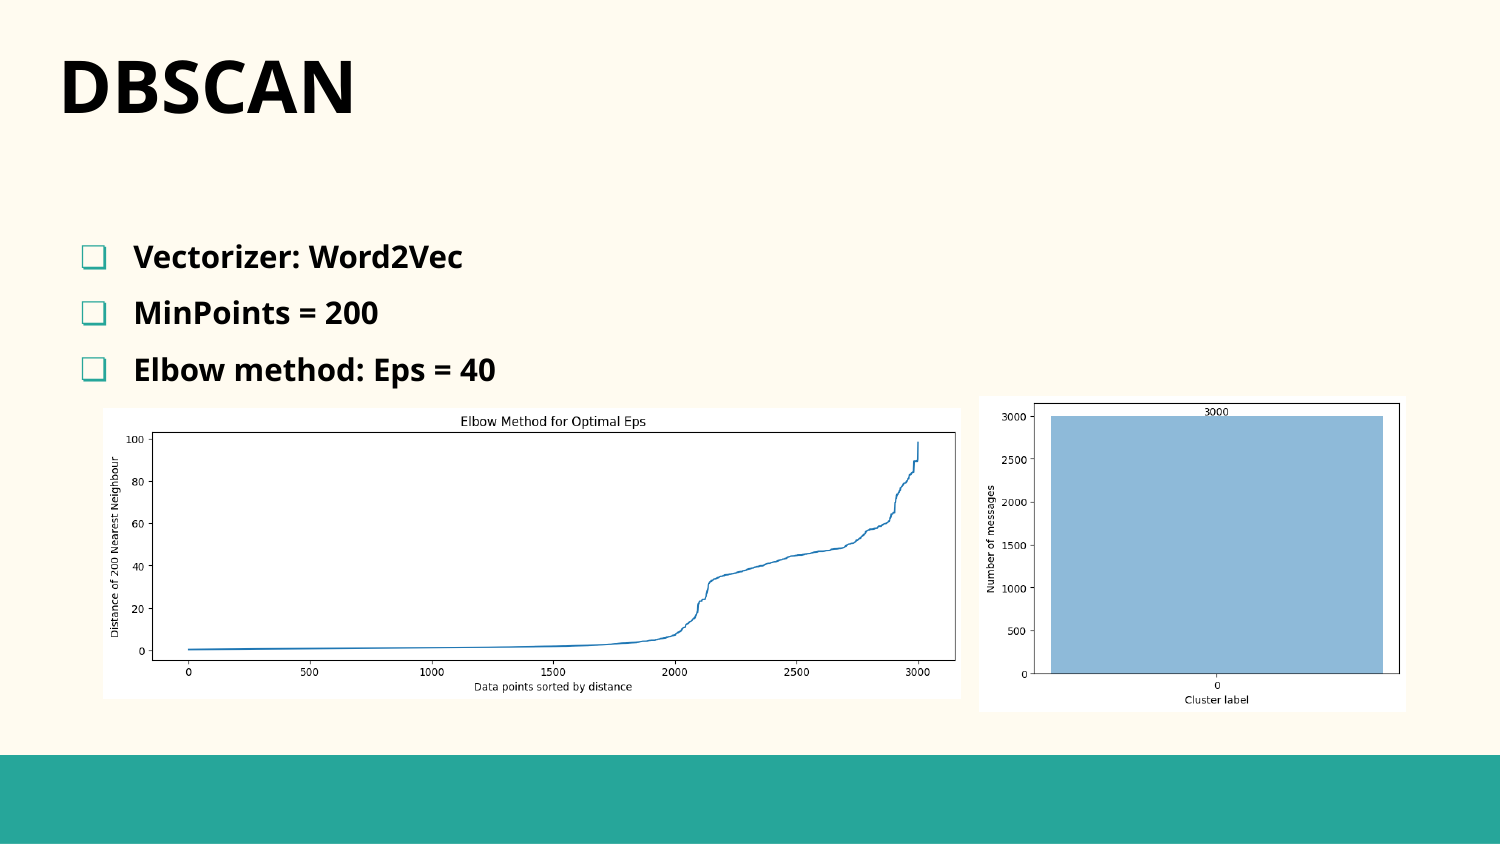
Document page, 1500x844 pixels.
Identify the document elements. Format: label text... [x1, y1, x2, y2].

title DBSCAN [43, 25, 1441, 127]
picture [102, 408, 961, 700]
picture [978, 395, 1406, 712]
text_box Vectorizer: Word2Vec MinPoints = 200 Elbow method: Eps = 40 [43, 203, 770, 403]
text_box [0, 755, 1500, 844]
